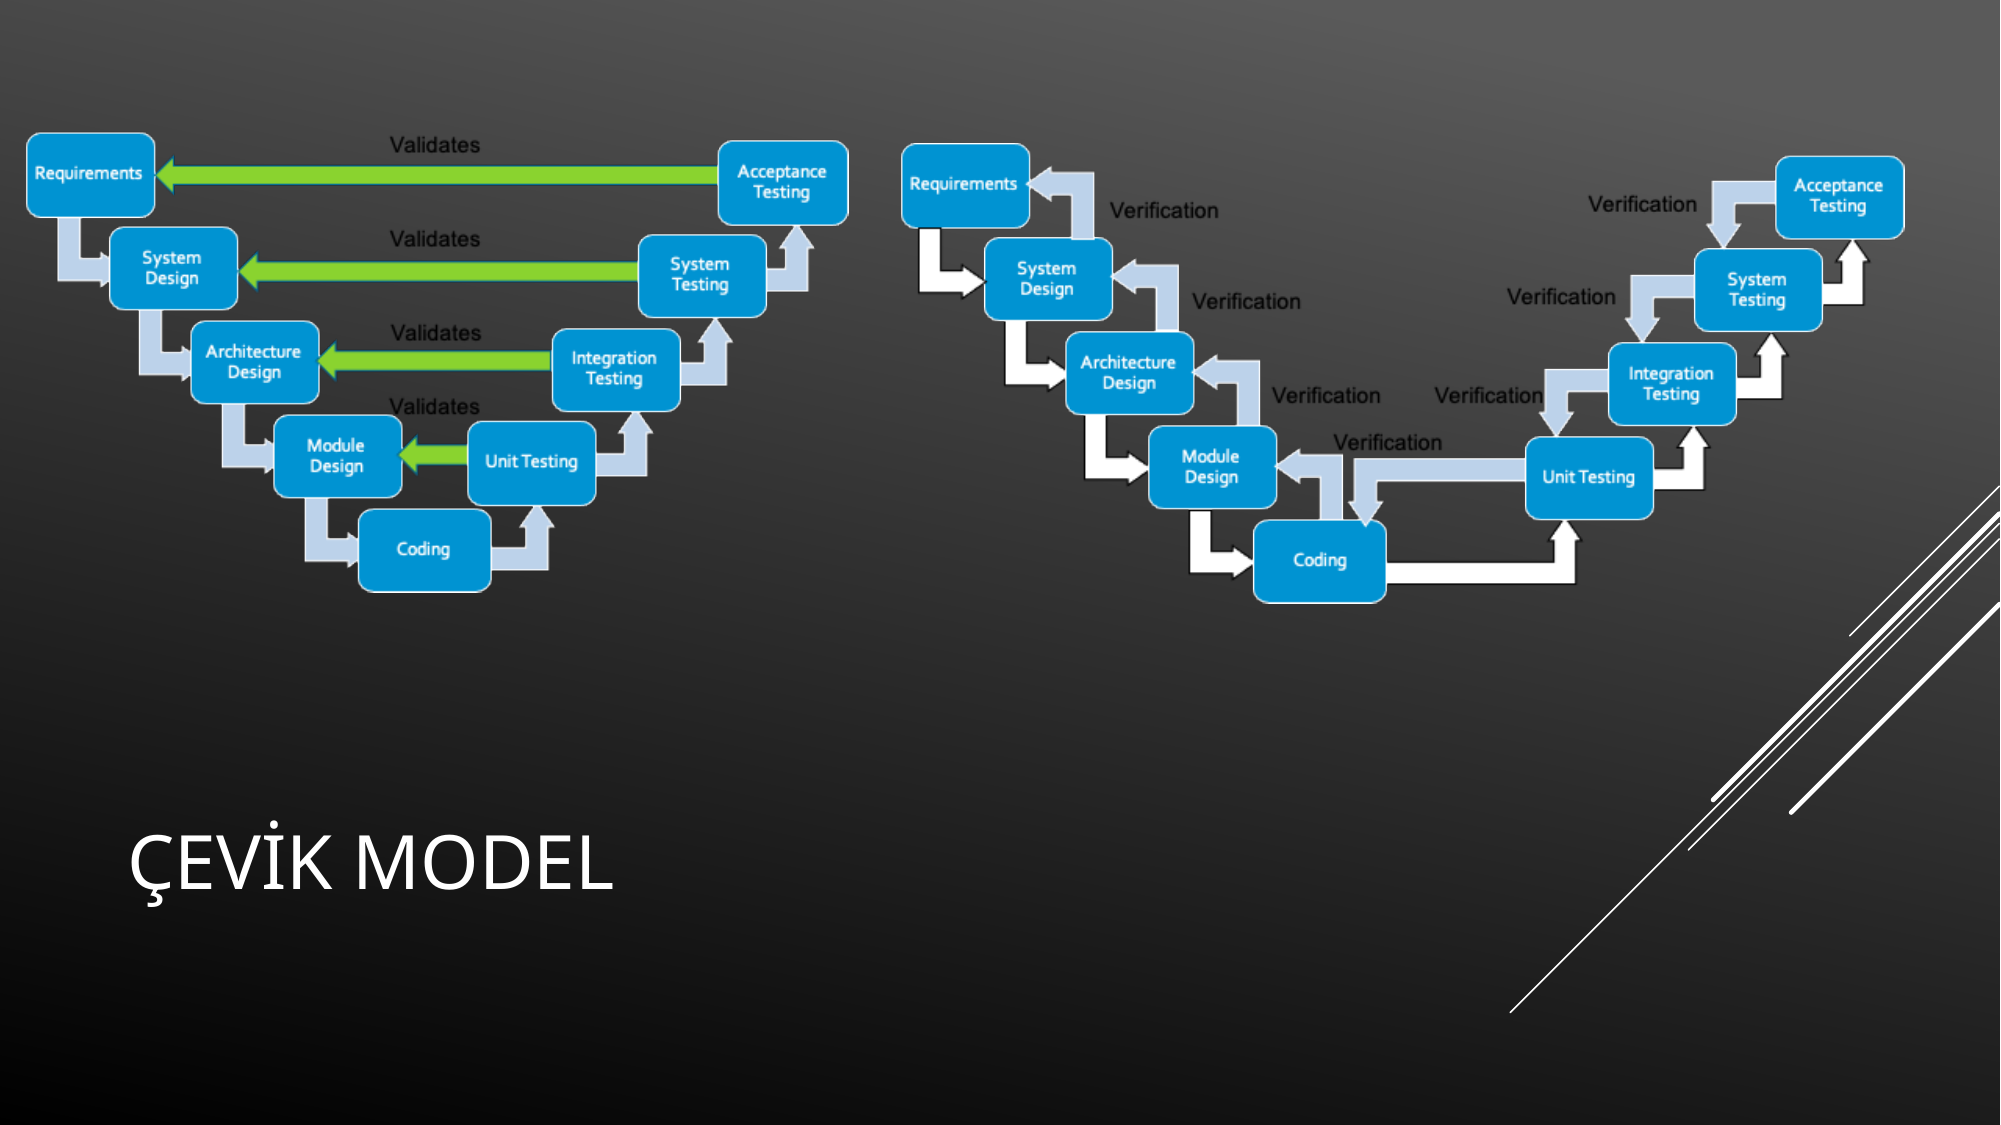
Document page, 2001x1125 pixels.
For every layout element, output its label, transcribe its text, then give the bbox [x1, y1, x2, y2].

title Çevik model [112, 736, 1513, 984]
picture [897, 143, 1905, 604]
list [23, 123, 849, 593]
